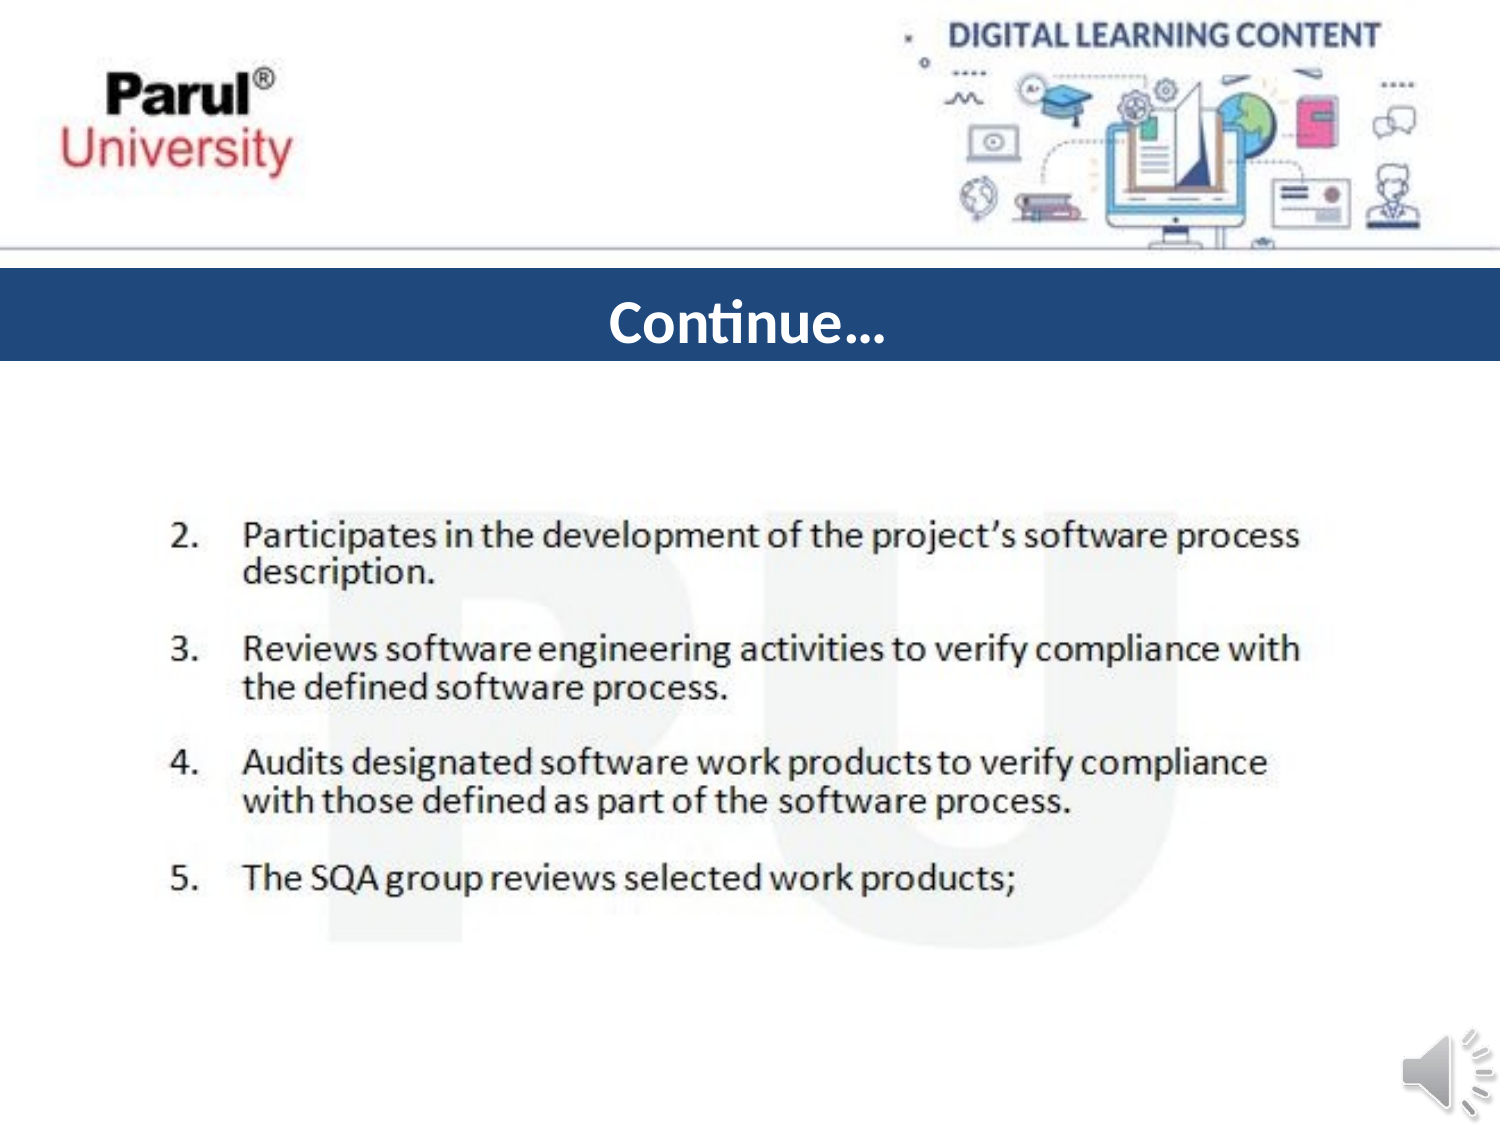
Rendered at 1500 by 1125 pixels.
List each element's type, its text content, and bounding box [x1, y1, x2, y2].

title Continue… [607, 278, 893, 469]
picture [154, 498, 1335, 952]
picture [1399, 1024, 1500, 1125]
picture [0, 0, 1500, 268]
